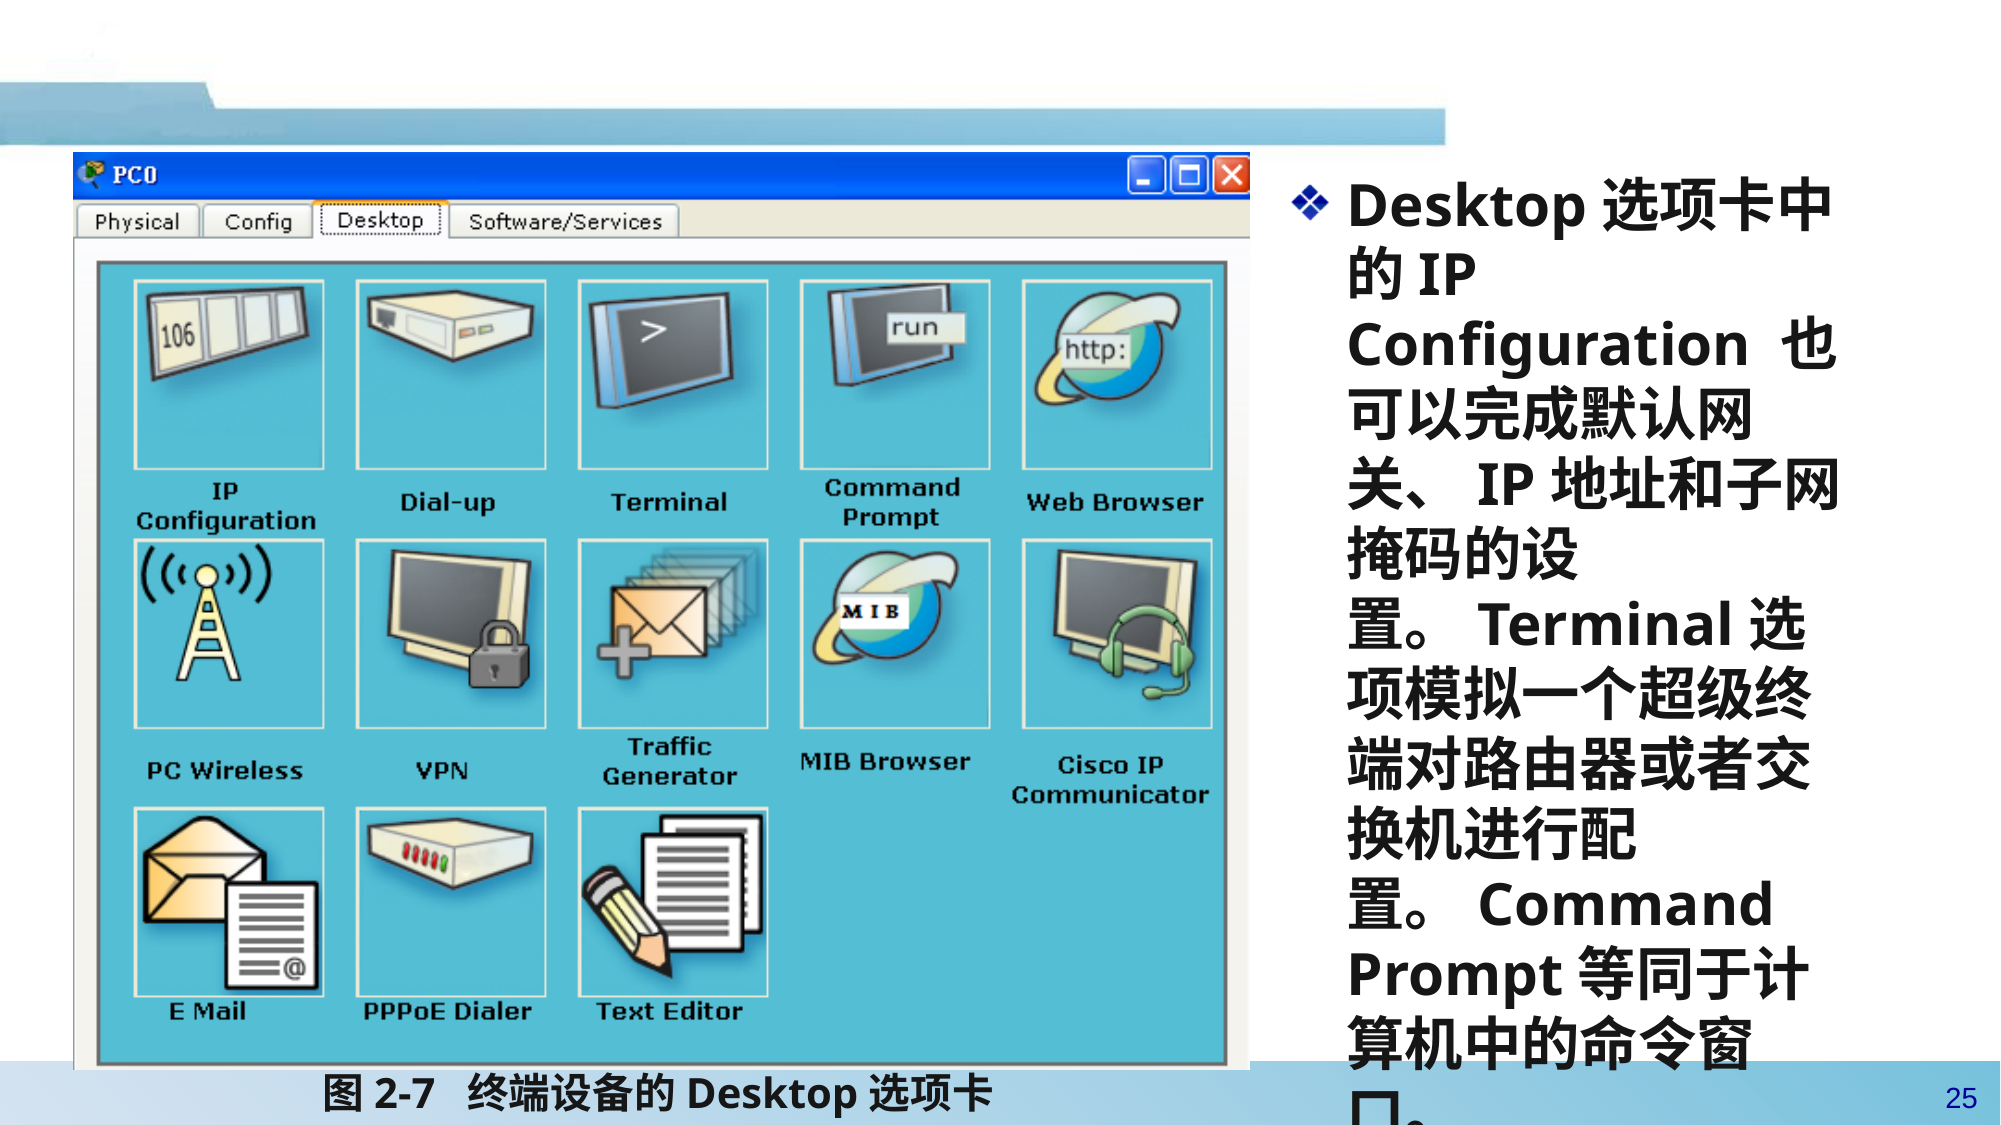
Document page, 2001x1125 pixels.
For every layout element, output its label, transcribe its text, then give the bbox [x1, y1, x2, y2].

picture [0, 12, 1612, 1071]
picture [1290, 182, 1332, 223]
slide_number 24 [1850, 1071, 1993, 1125]
text_box Desktop选项卡中的IP Configuration 也可以完成默认网关、IP地址和子网掩码的设置。Terminal选项模拟一个超级终端对路由器或者交换机进行配置。Command Prompt等同于计算机中的命令窗口。 [1275, 160, 1865, 1035]
text_box 图2-7 终端设备的Desktop选项卡 [307, 1078, 1009, 1125]
